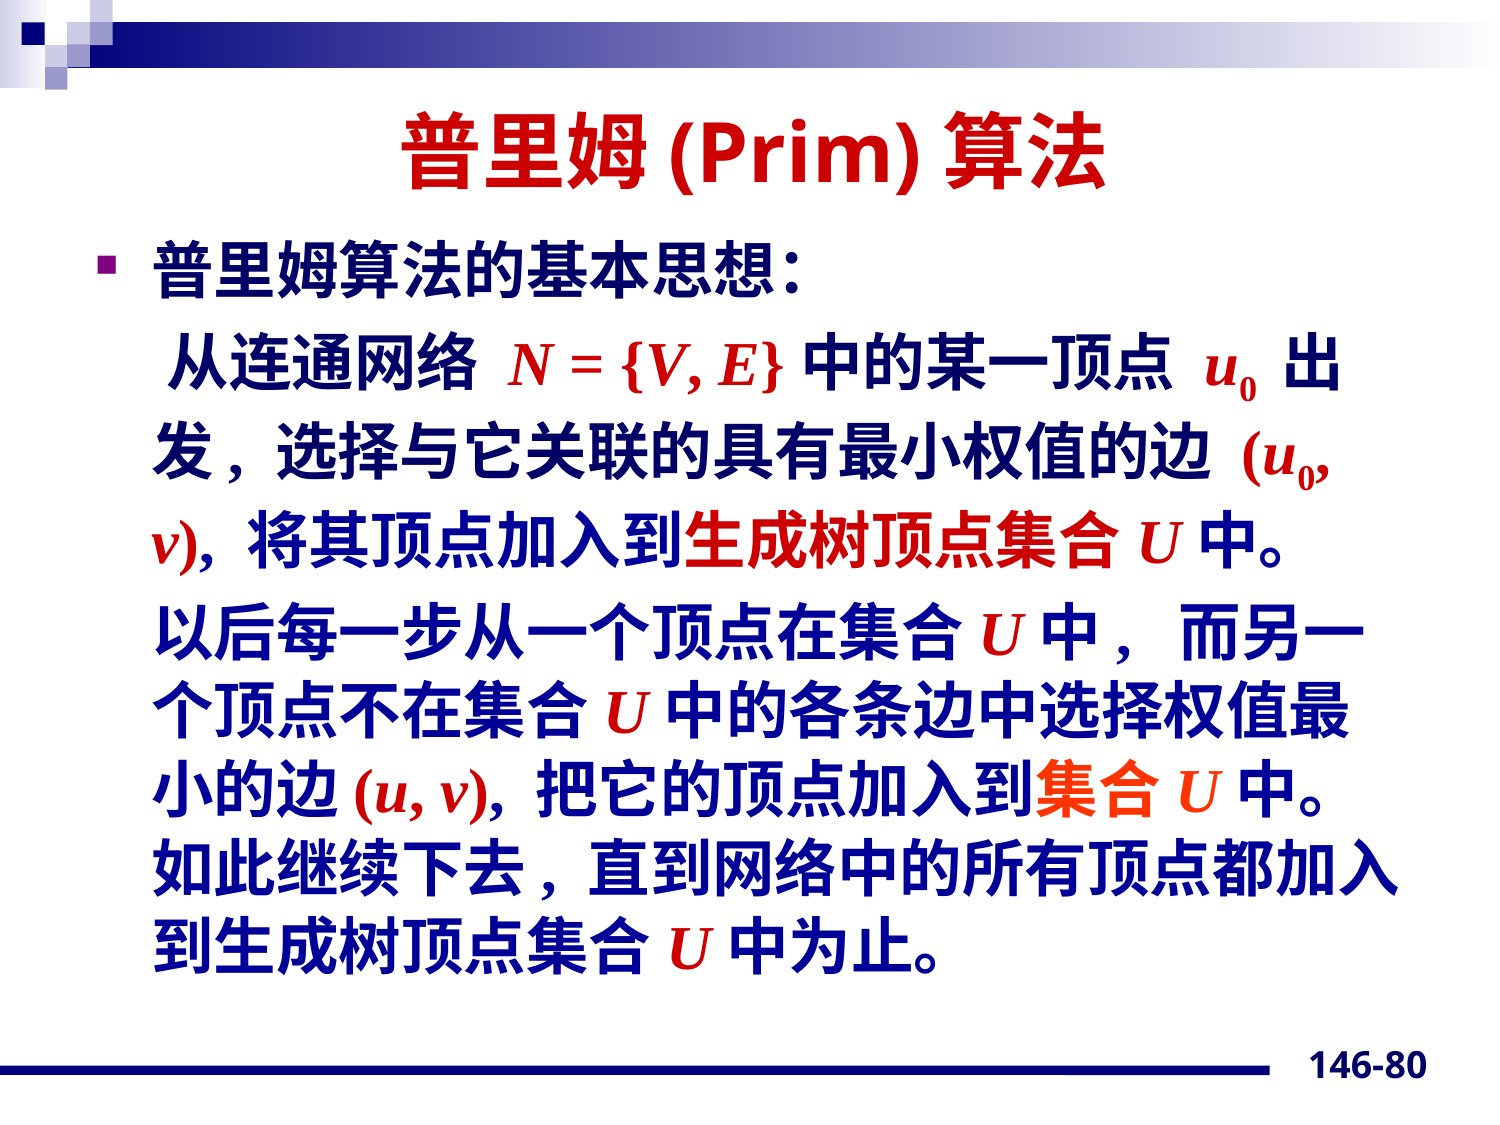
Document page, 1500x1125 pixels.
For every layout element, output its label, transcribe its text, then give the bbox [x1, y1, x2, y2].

slide_number 146-80 [1092, 1025, 1443, 1100]
list 普里姆算法的基本思想： 从连通网络 N = {V, E}中的某一顶点 u0 出发, 选择与它关联的具有最小权值的边 (u0, v), 将其顶点加入到生成树顶点集合U中。 以后每一步从一个顶点在集合U中, 而另一个顶点不在集合U中的各条边中选择权值最小的边(u, v), 把它的顶点加入到集合U中。如此继续下去, 直到网络中的所有顶点都加入到生成树顶点集合U中为止。 [79, 220, 1418, 1083]
title 普里姆(Prim)算法 [253, 73, 1254, 220]
